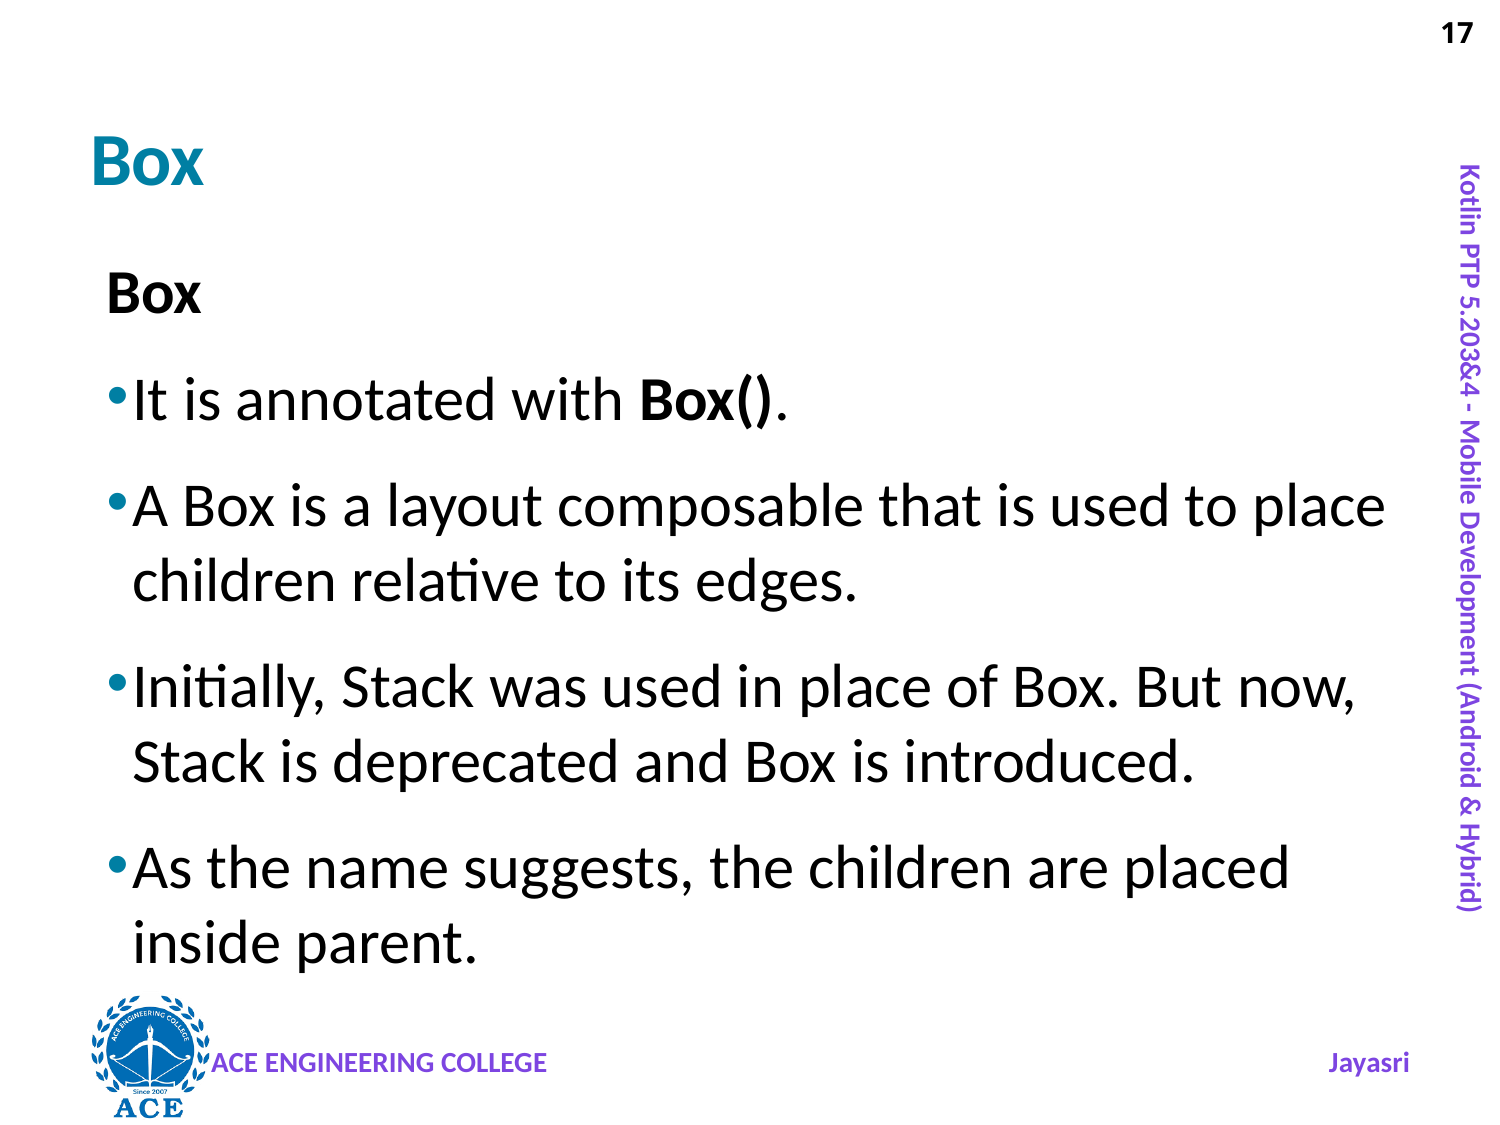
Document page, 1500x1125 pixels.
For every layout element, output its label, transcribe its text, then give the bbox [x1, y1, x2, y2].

list Box It is annotated with Box(). A Box is a layout composable that is used to place children relative to its edges. Initially, Stack was used in place of Box. But now, Stack is deprecated and Box is introduced. As the name suggests, the children are placed inside parent. [75, 236, 1426, 1010]
title Box [75, 35, 1425, 216]
picture [76, 1010, 228, 1125]
